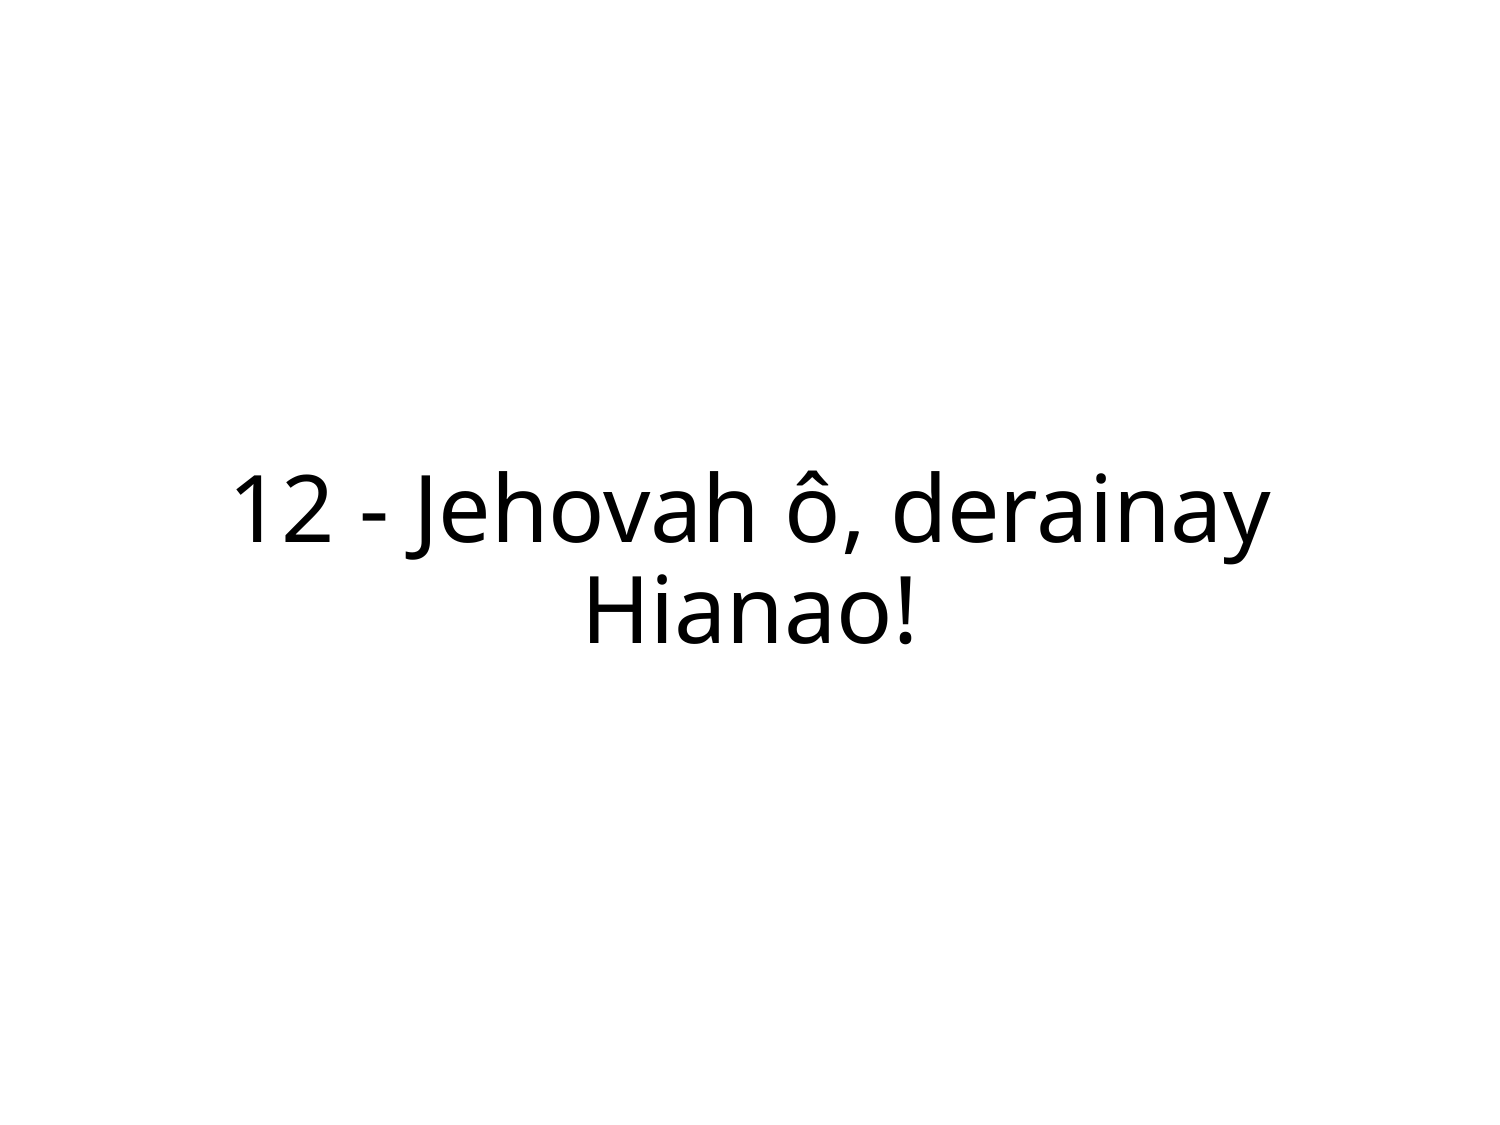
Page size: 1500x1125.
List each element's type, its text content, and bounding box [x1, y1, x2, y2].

title 12 - Jehovah ô, derainay Hianao! [103, 453, 1397, 672]
